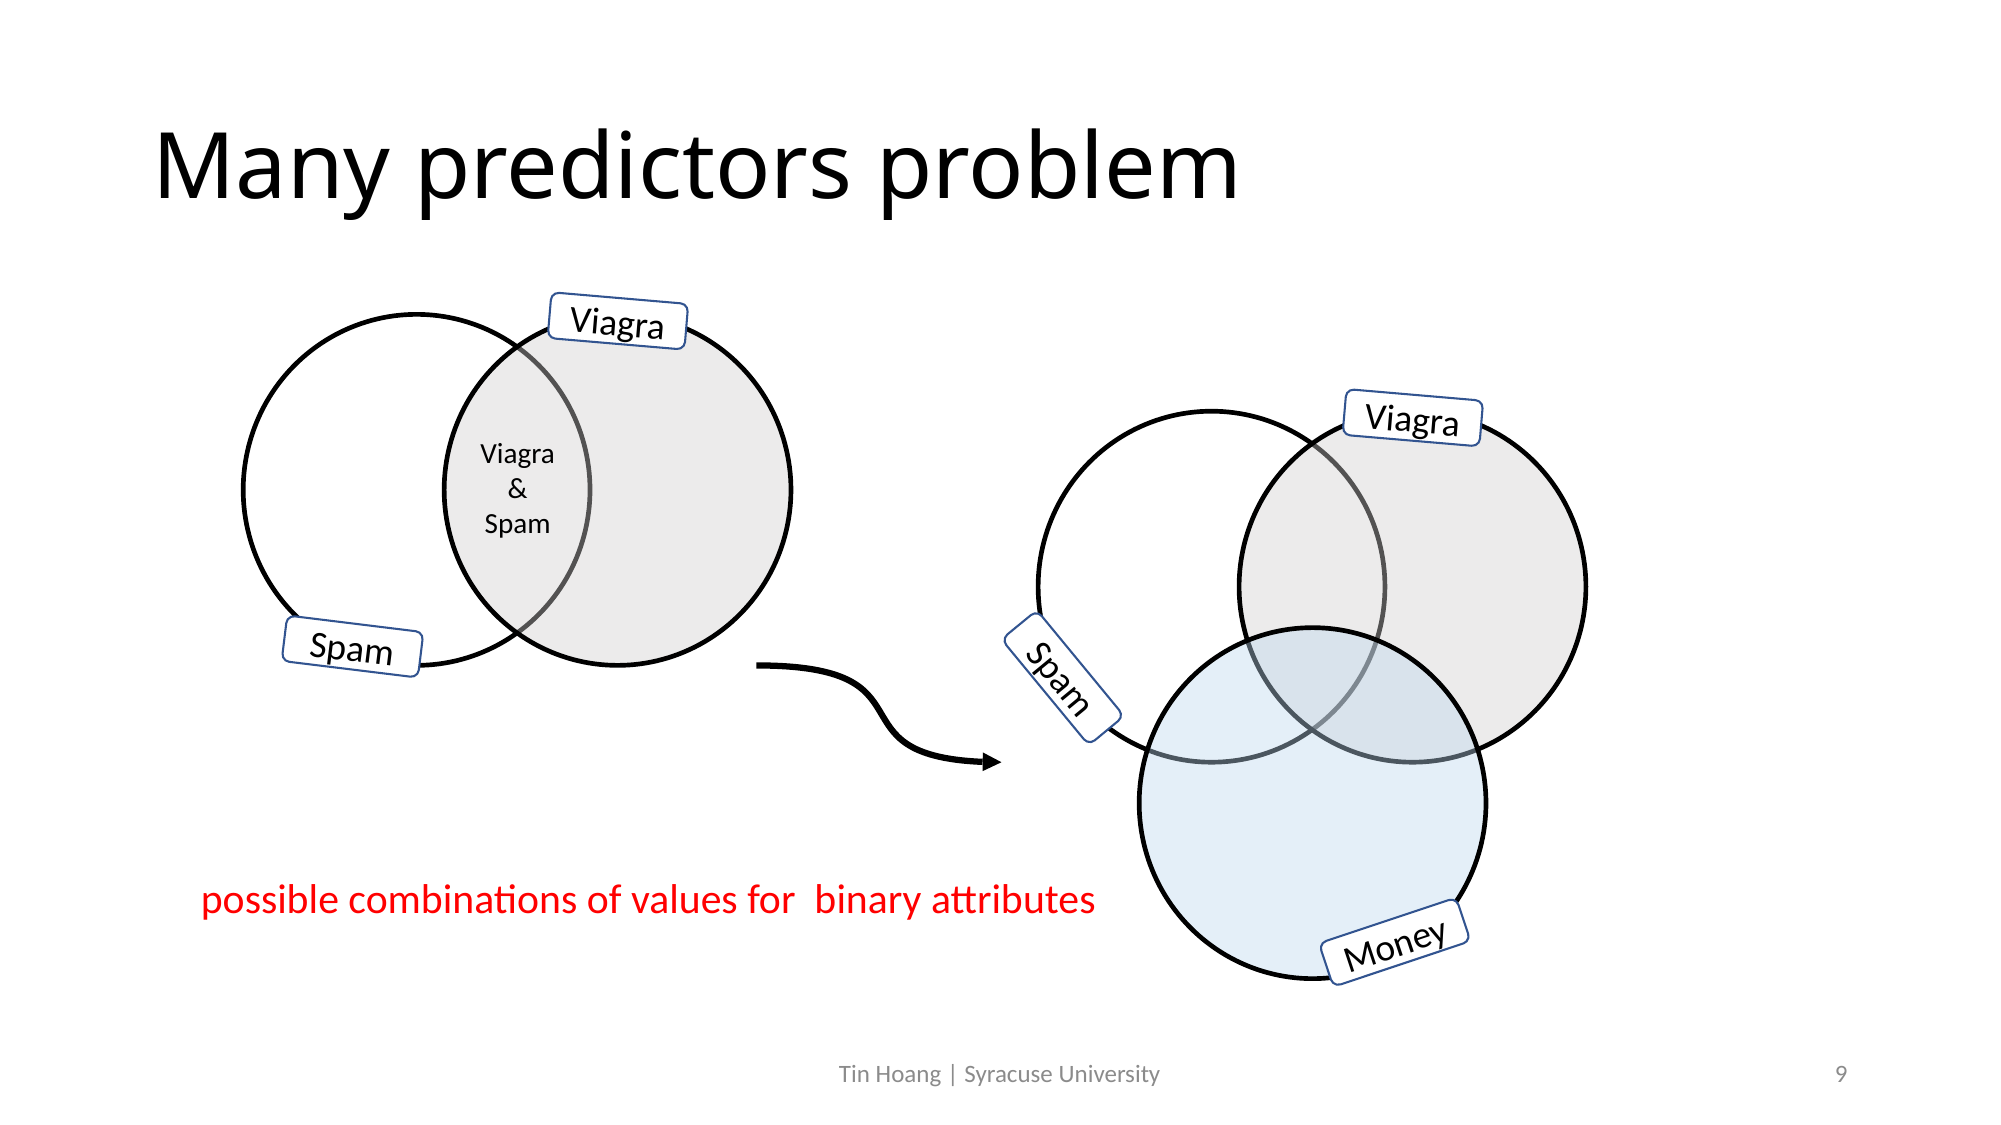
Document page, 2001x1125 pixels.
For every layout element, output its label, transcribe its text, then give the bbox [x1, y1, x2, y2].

text_box Viagra [1342, 388, 1484, 447]
text_box Viagra [547, 291, 689, 350]
text_box [1037, 410, 1312, 750]
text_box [756, 665, 1002, 763]
text_box Viagra & Spam [456, 430, 579, 543]
text_box [1138, 626, 1488, 980]
text_box Spam [281, 615, 424, 678]
text_box Money [1320, 898, 1470, 986]
slide_number 9 [1412, 1042, 1863, 1103]
footer Tin Hoang | Syracuse University [662, 1042, 1338, 1103]
title Many predictors problem [137, 59, 1863, 278]
text_box [443, 328, 793, 667]
text_box [1238, 425, 1587, 750]
text_box [242, 313, 517, 667]
text_box Spam [1003, 612, 1122, 744]
